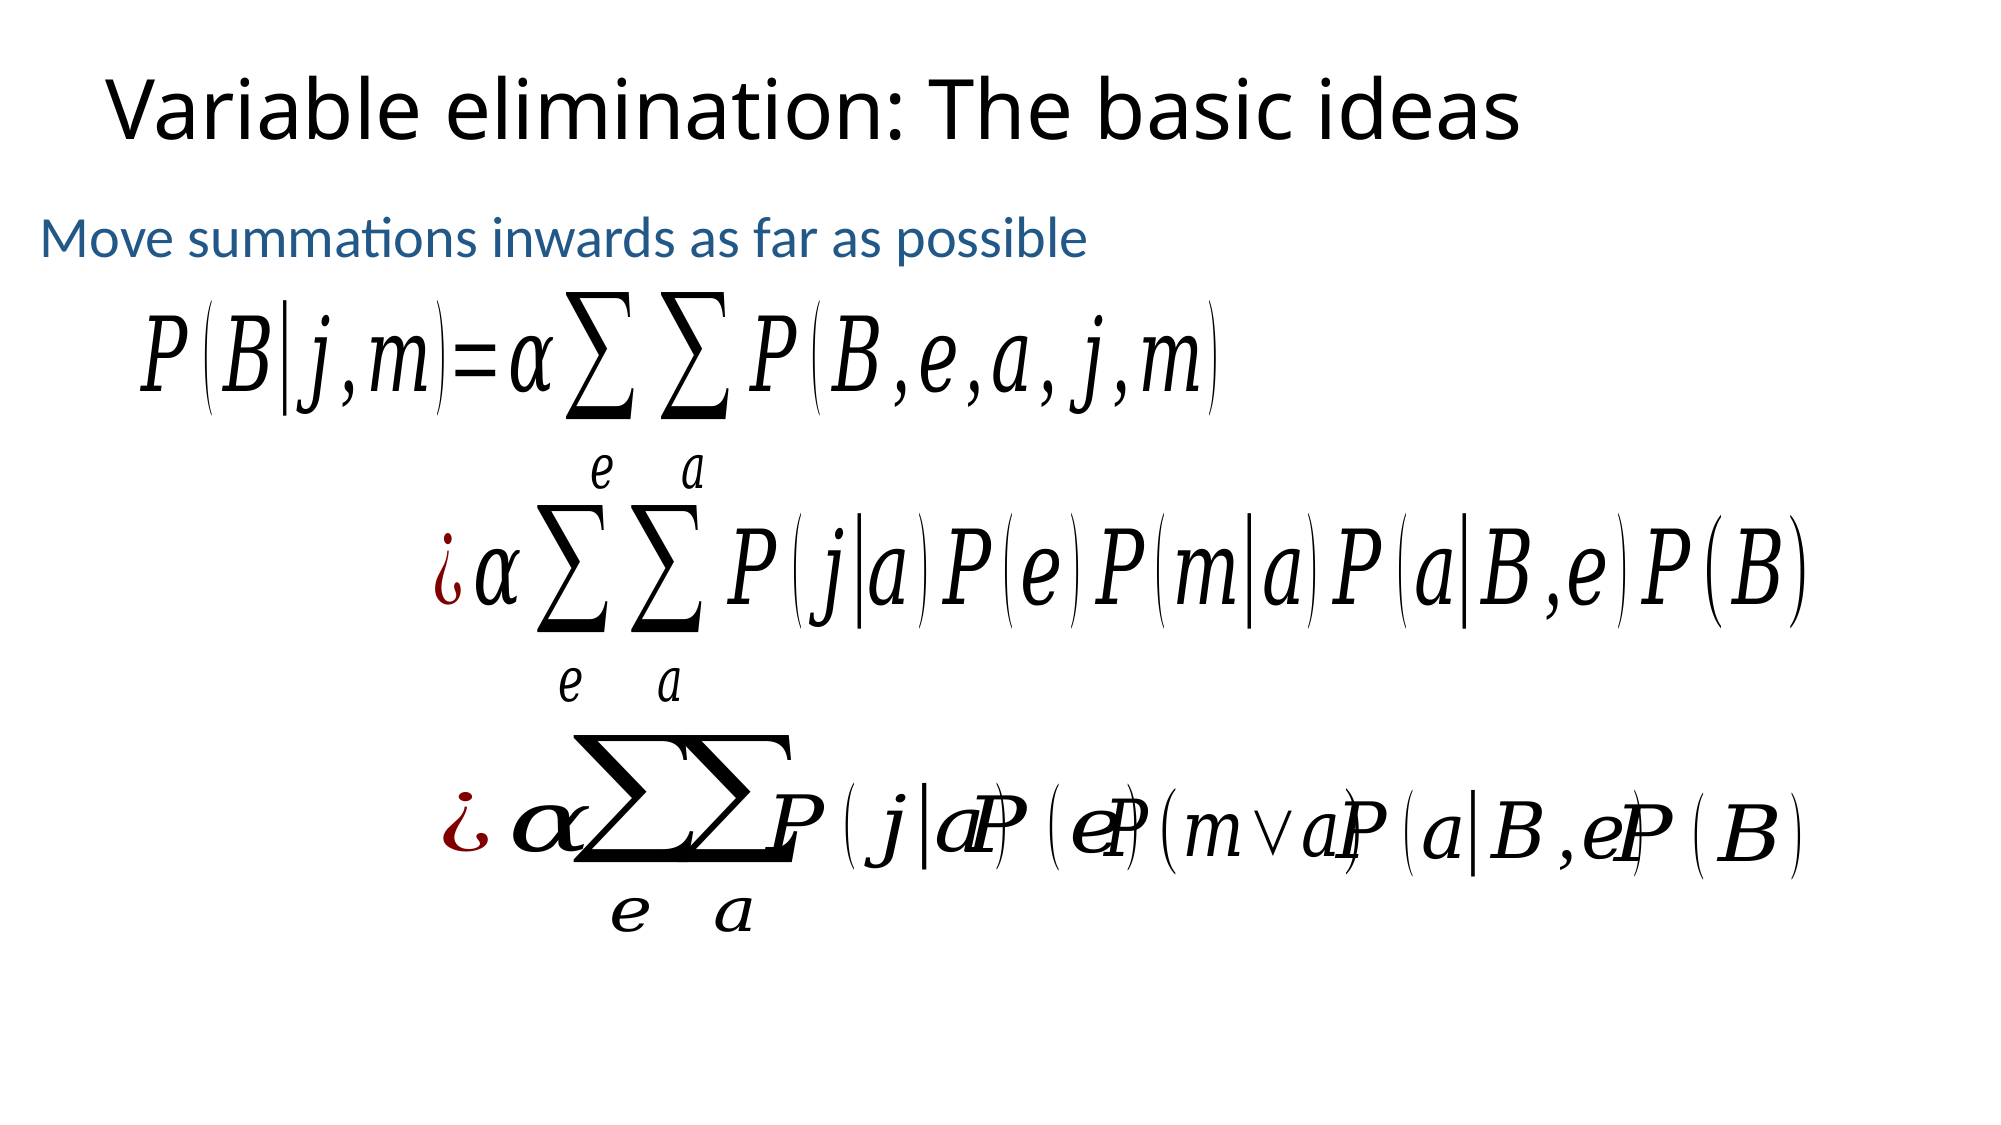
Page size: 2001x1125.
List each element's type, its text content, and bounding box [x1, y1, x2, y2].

list Move summations inwards as far as possible [24, 200, 1525, 288]
title Variable elimination: The basic ideas [90, 60, 1816, 164]
